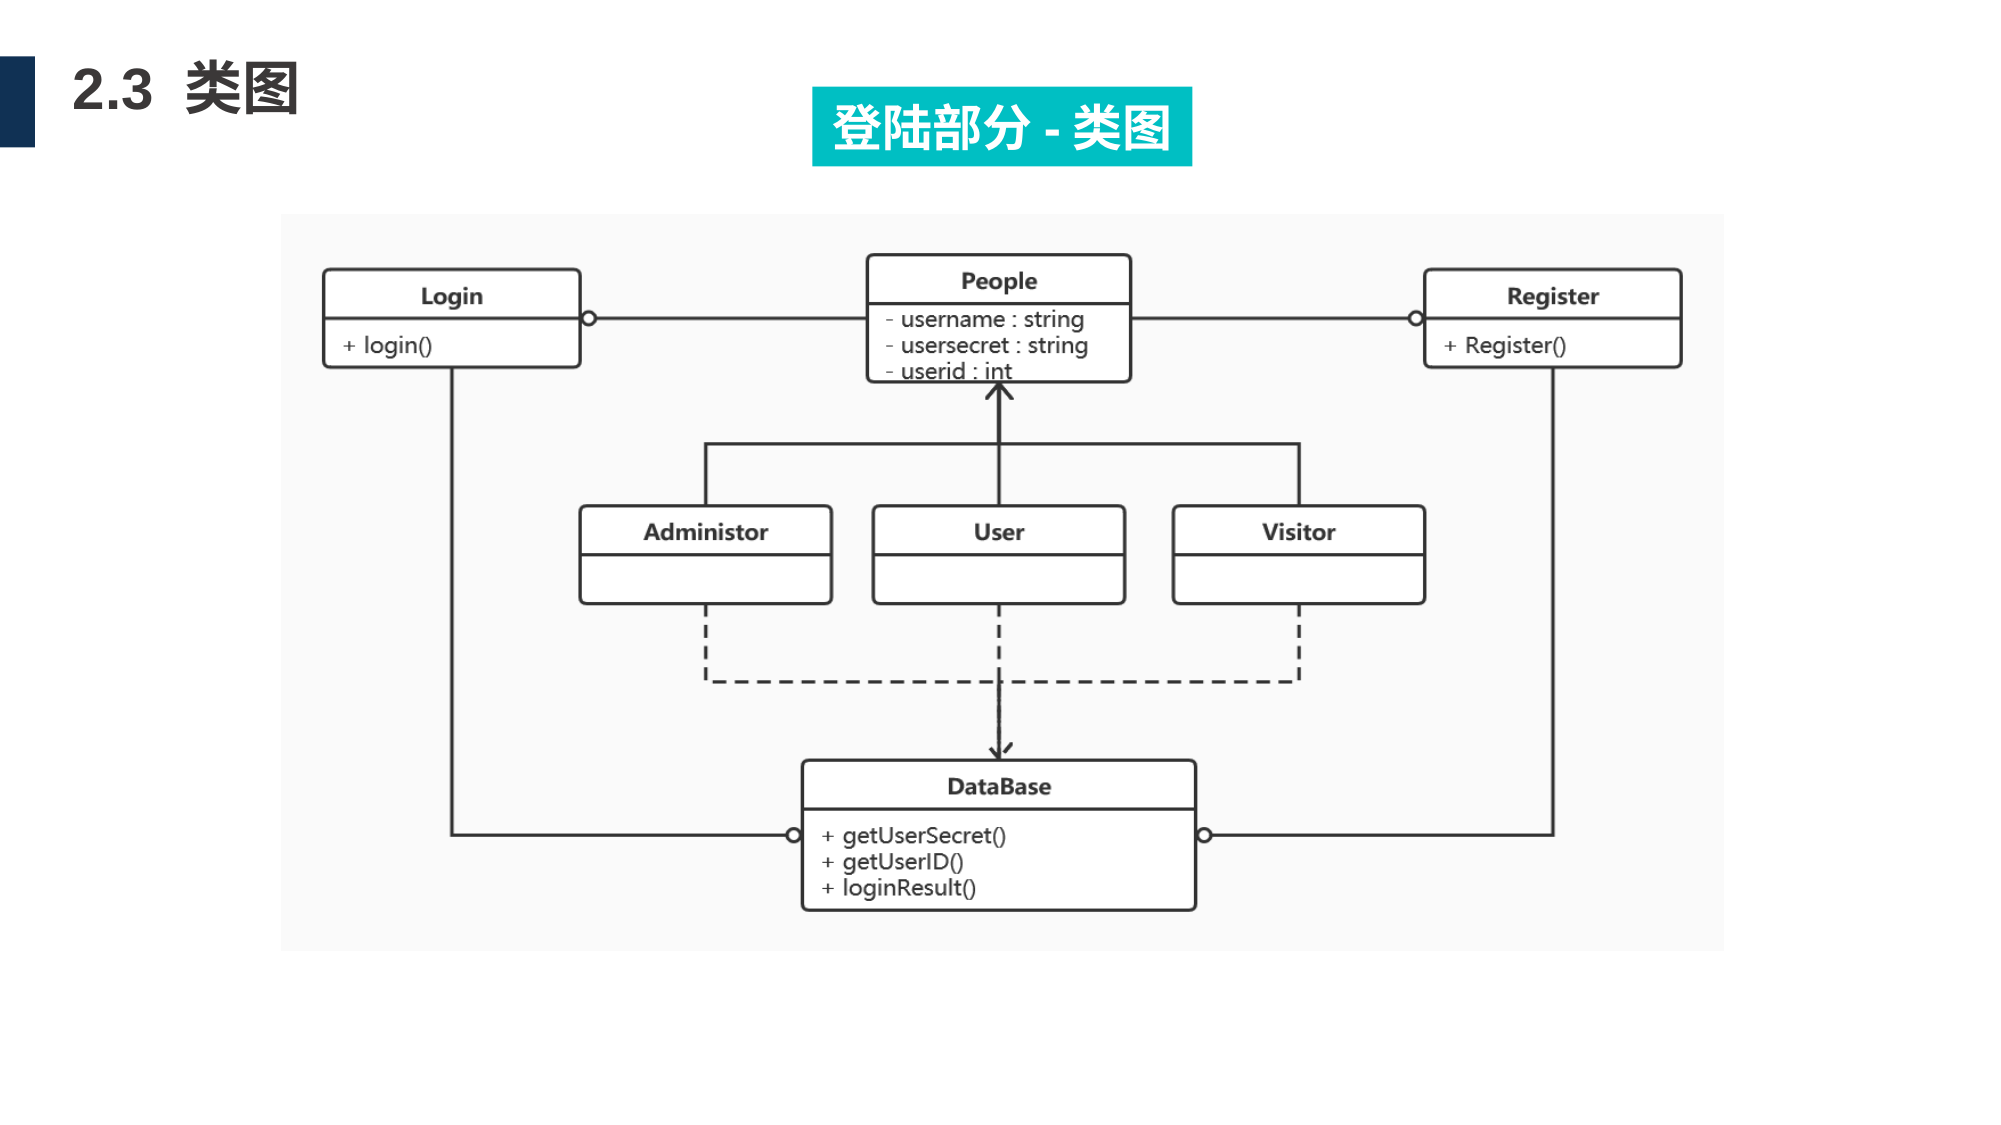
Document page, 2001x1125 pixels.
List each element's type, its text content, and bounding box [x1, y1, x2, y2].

picture [280, 214, 1724, 952]
list 2.3 类图 [57, 43, 825, 130]
text_box 登陆部分-类图 [812, 86, 1193, 167]
